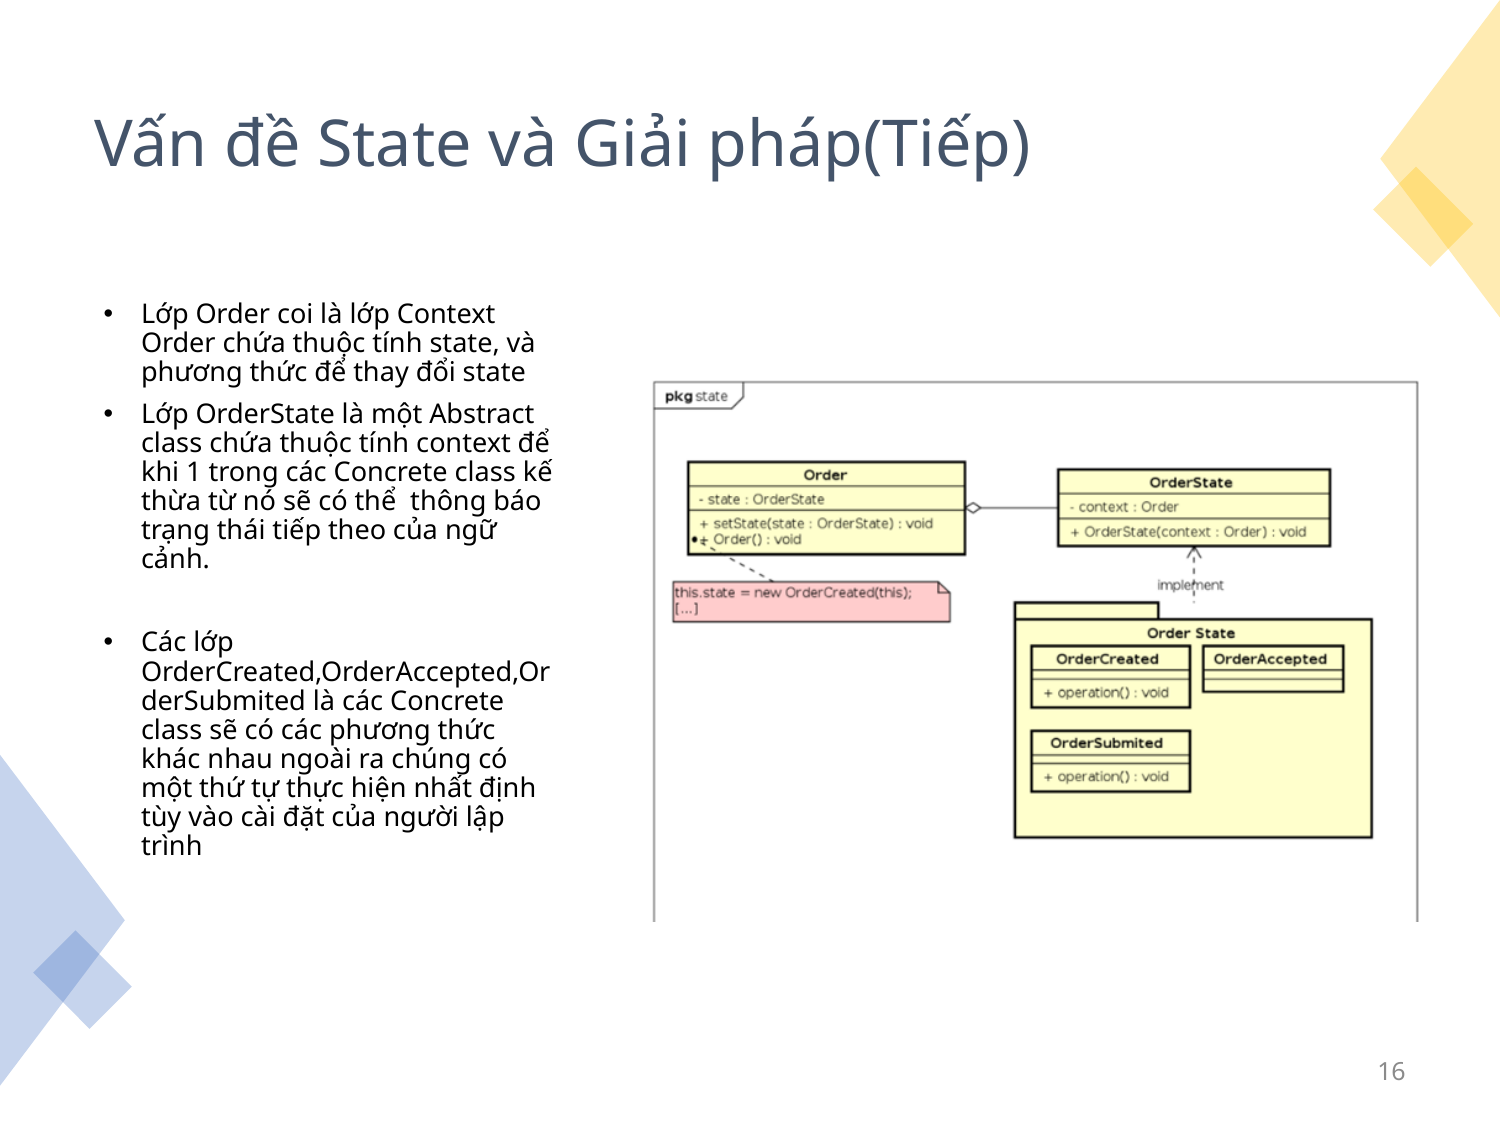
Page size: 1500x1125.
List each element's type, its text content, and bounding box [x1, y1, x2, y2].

text_box Vấn đề State và Giải pháp(Tiếp) [79, 52, 1380, 240]
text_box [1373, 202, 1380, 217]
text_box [0, 754, 125, 1086]
slide_number 16 [1083, 1042, 1421, 1103]
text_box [1380, 0, 1500, 318]
text_box Lớp Order coi là lớp Context Order chứa thuộc tính state, và phương thức để thay đổi state Lớp OrderState là một Abstract class chứa thuộc tính context để khi 1 trong các Concrete class kế thừa từ nó sẽ có thể thông báo trạng thái tiếp theo của ngữ cảnh. Các lớp OrderCreated,OrderAccepted,OrderSubmited là các Concrete class sẽ có các phương thức khác nhau ngoài ra chúng có một thứ tự thực hiện nhất định tùy vào cài đặt của người lập trình [79, 292, 573, 1014]
picture [651, 378, 1421, 922]
text_box [0, 0, 1500, 1125]
